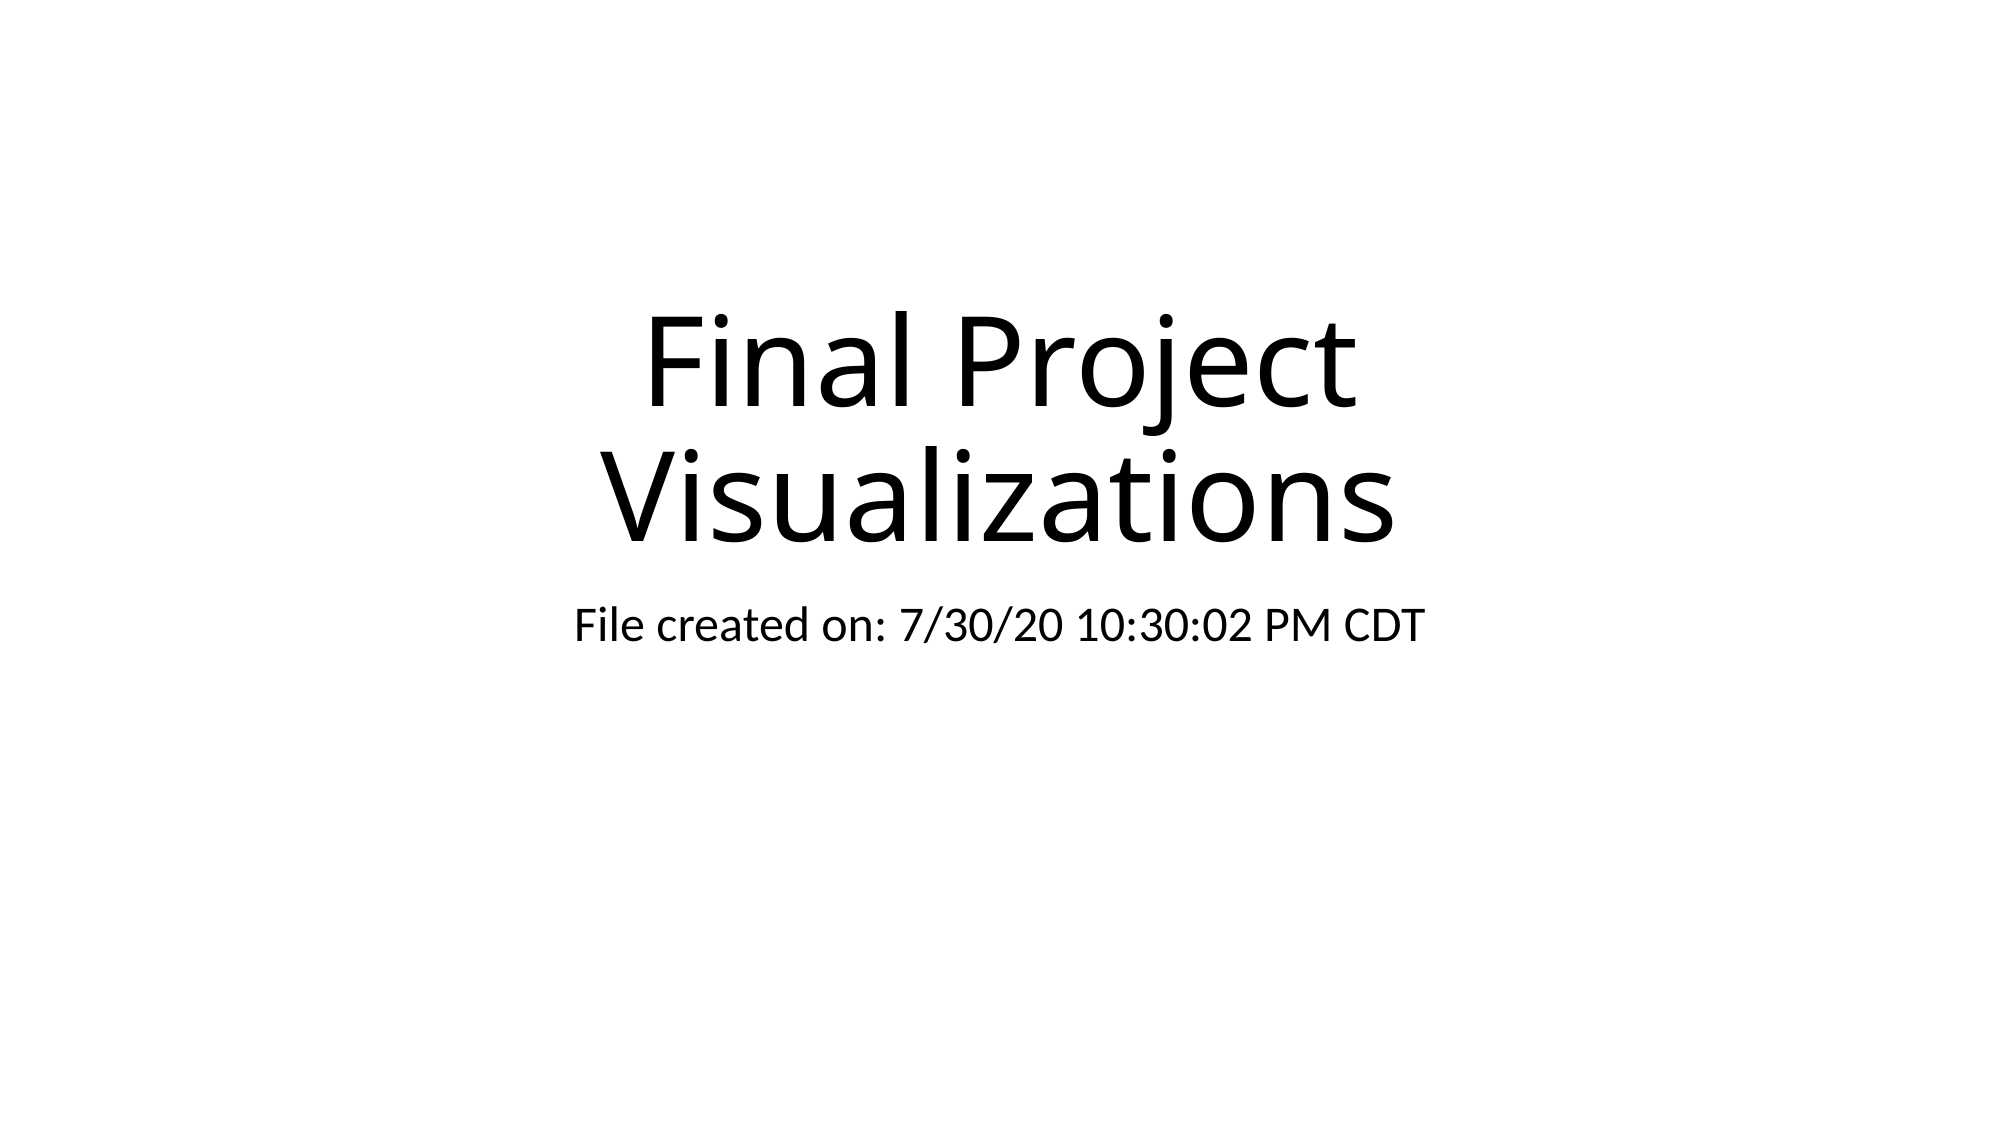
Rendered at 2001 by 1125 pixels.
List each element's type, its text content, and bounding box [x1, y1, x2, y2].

title Final Project Visualizations [249, 184, 1750, 576]
subtitle File created on: 7/30/20 10:30:02 PM CDT [249, 590, 1750, 863]
